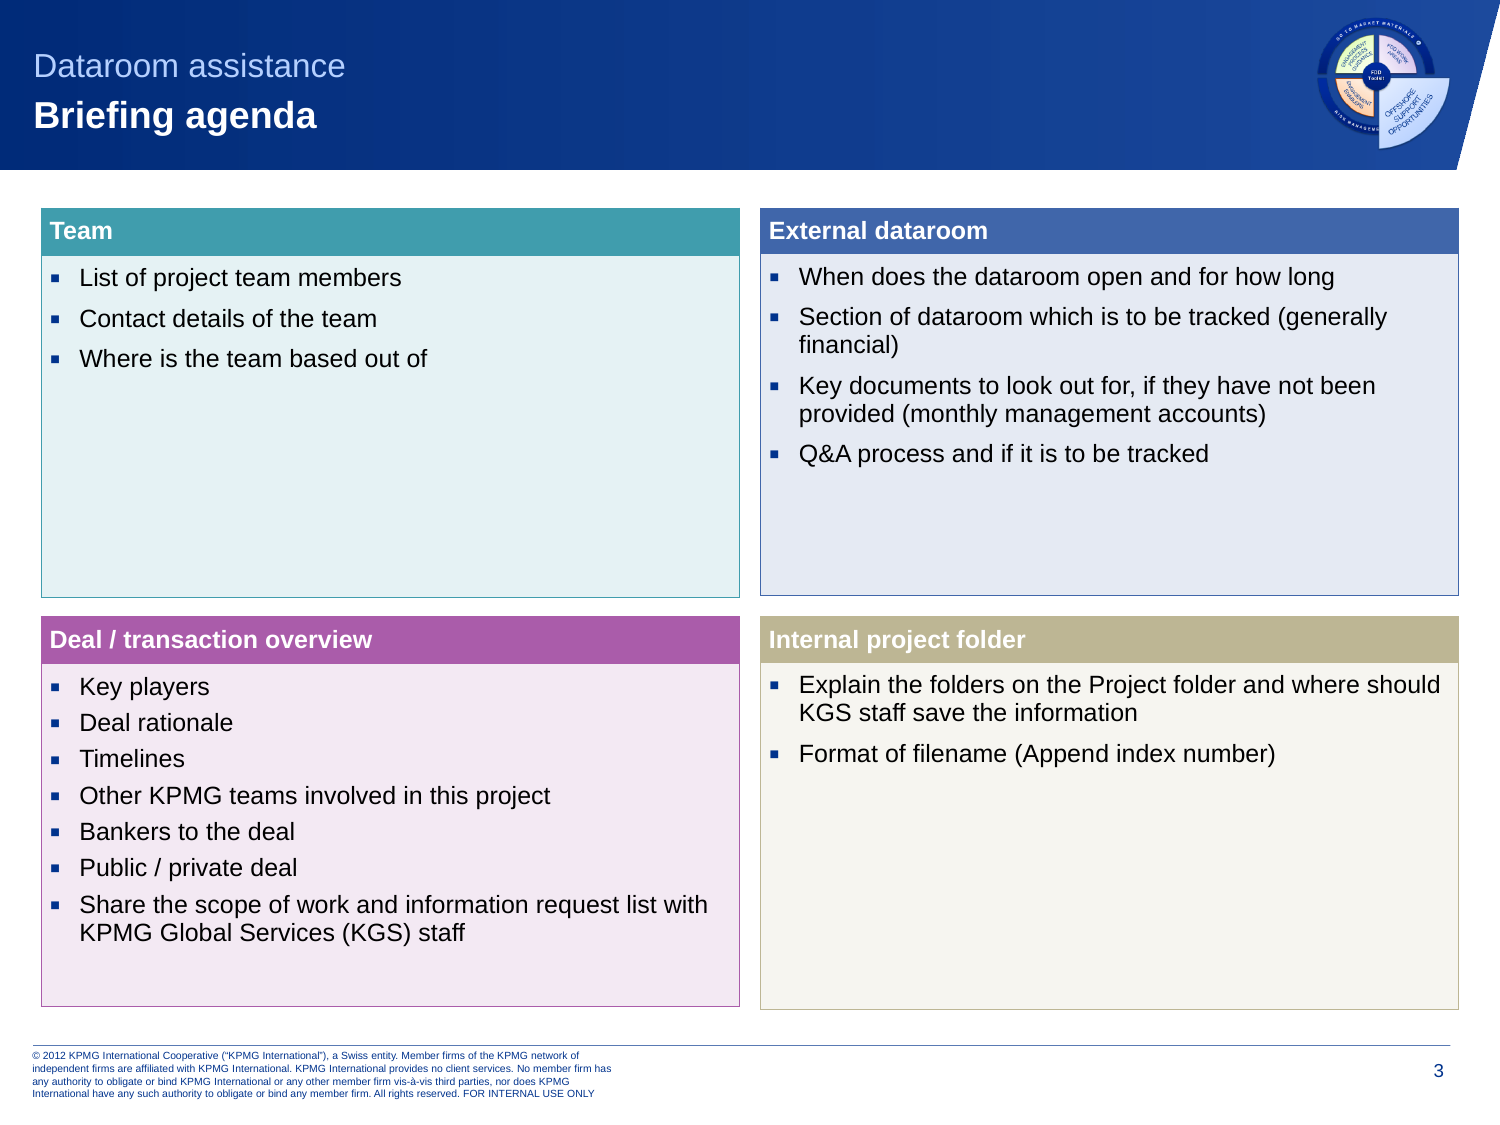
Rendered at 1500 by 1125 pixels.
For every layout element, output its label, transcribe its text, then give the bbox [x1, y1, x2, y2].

table_cell When does the dataroom open and for how long Section of dataroom which is to be tracked (generally financial) Key documents to look out for, if they have not been provided (monthly management accounts) Q&A process and if it is to be tracked [761, 254, 1458, 595]
table_cell Key players Deal rationale Timelines Other KPMG teams involved in this project Bankers to the deal Public / private deal Share the scope of work and information request list with KPMG Global Services (KGS) staff [42, 664, 739, 1006]
table_header Deal / transaction overview [42, 617, 739, 663]
picture [1315, 16, 1452, 152]
table_header Internal project folder [761, 617, 1458, 662]
title Dataroom assistance Briefing agenda [33, 18, 1311, 150]
table_header External dataroom [761, 209, 1458, 253]
table_cell Explain the folders on the Project folder and where should KGS staff save the information Format of filename (Append index number) [761, 663, 1458, 1009]
table_cell List of project team members Contact details of the team Where is the team based out of [42, 256, 739, 597]
table_header Team [42, 209, 739, 255]
